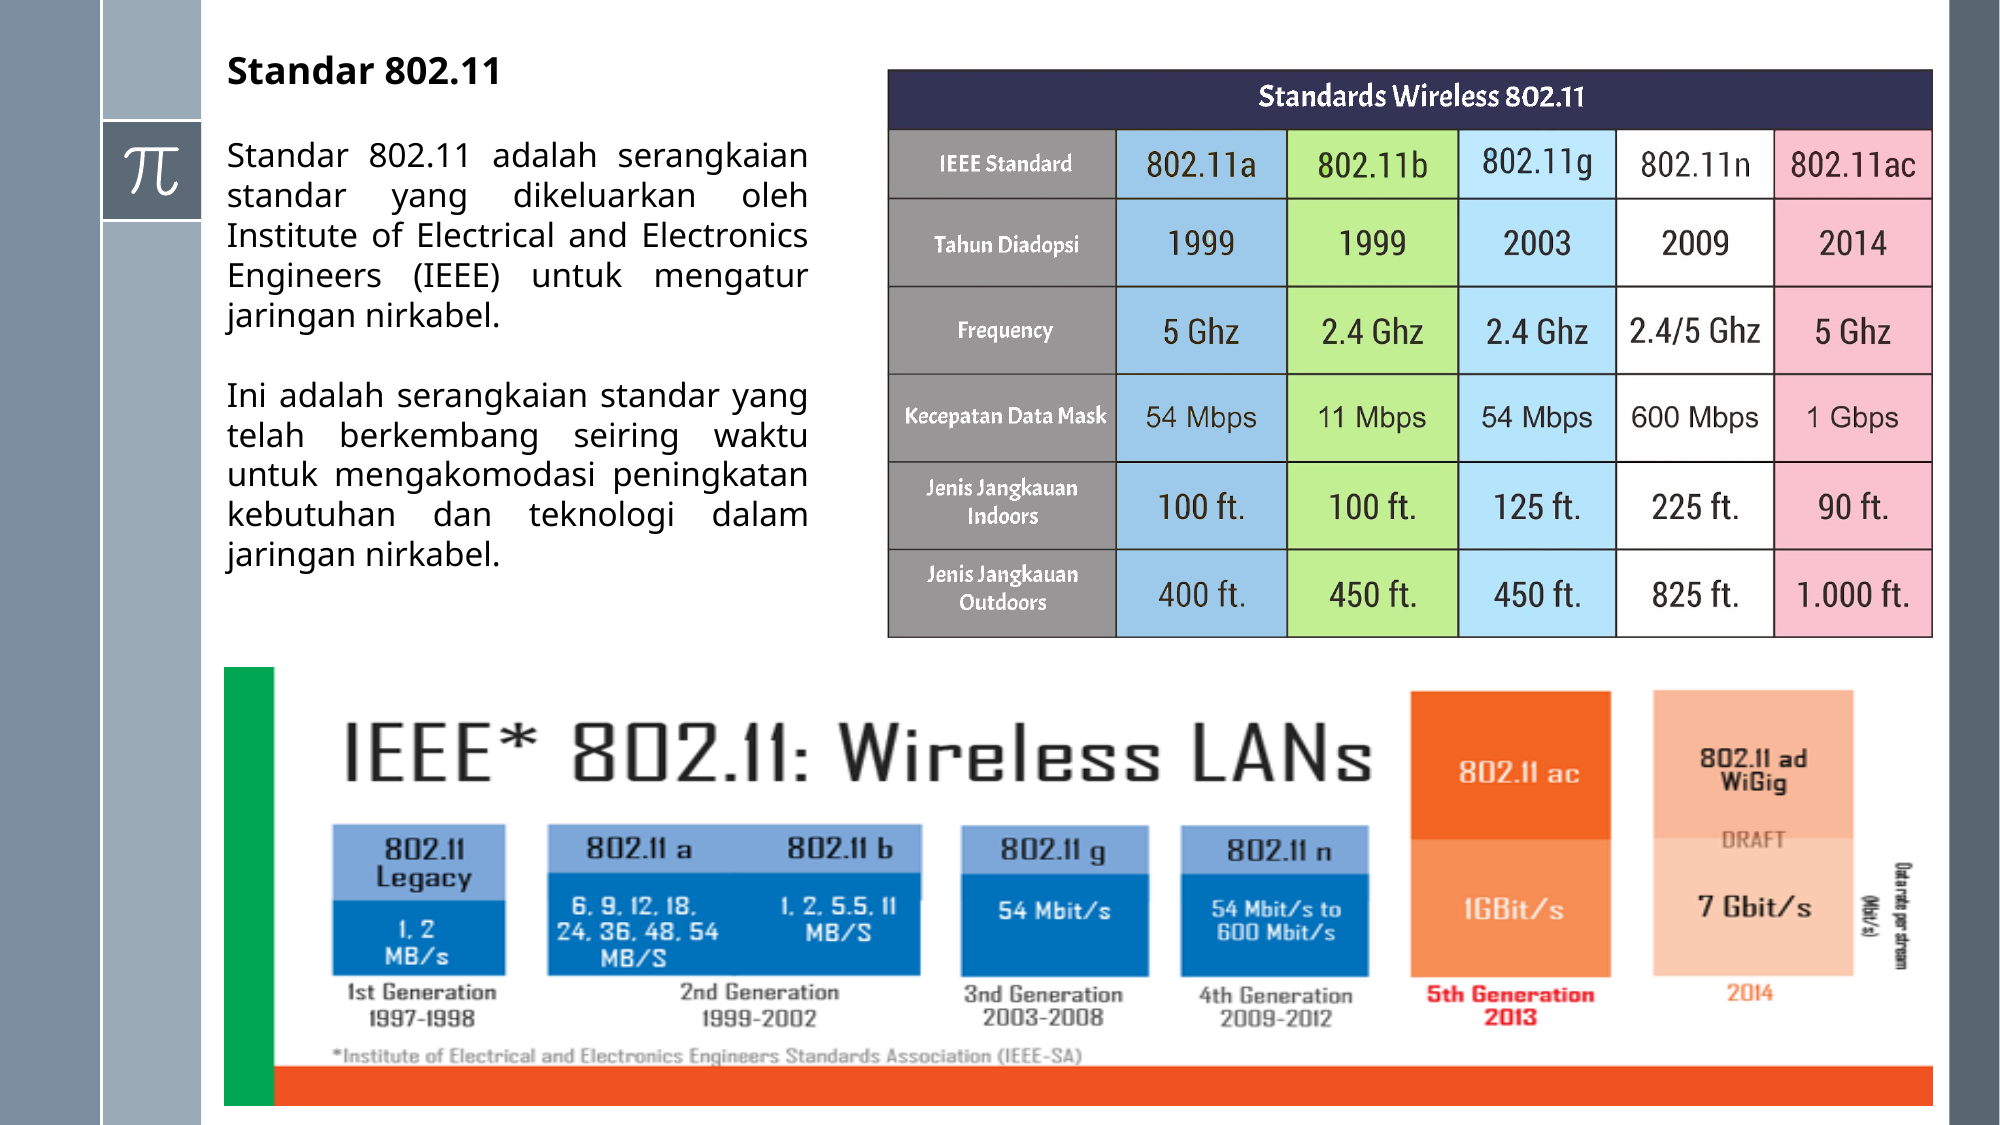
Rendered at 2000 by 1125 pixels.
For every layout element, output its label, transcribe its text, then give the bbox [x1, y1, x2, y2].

text_box Standar 802.11 adalah serangkaian standar yang dikeluarkan oleh Institute of Electrical and Electronics Engineers (IEEE) untuk mengatur jaringan nirkabel. Ini adalah serangkaian standar yang telah berkembang seiring waktu untuk mengakomodasi peningkatan kebutuhan dan teknologi dalam jaringan nirkabel. [212, 126, 825, 581]
picture [224, 667, 1934, 1106]
picture [887, 69, 1933, 638]
text_box Standar 802.11 [212, 39, 1212, 100]
